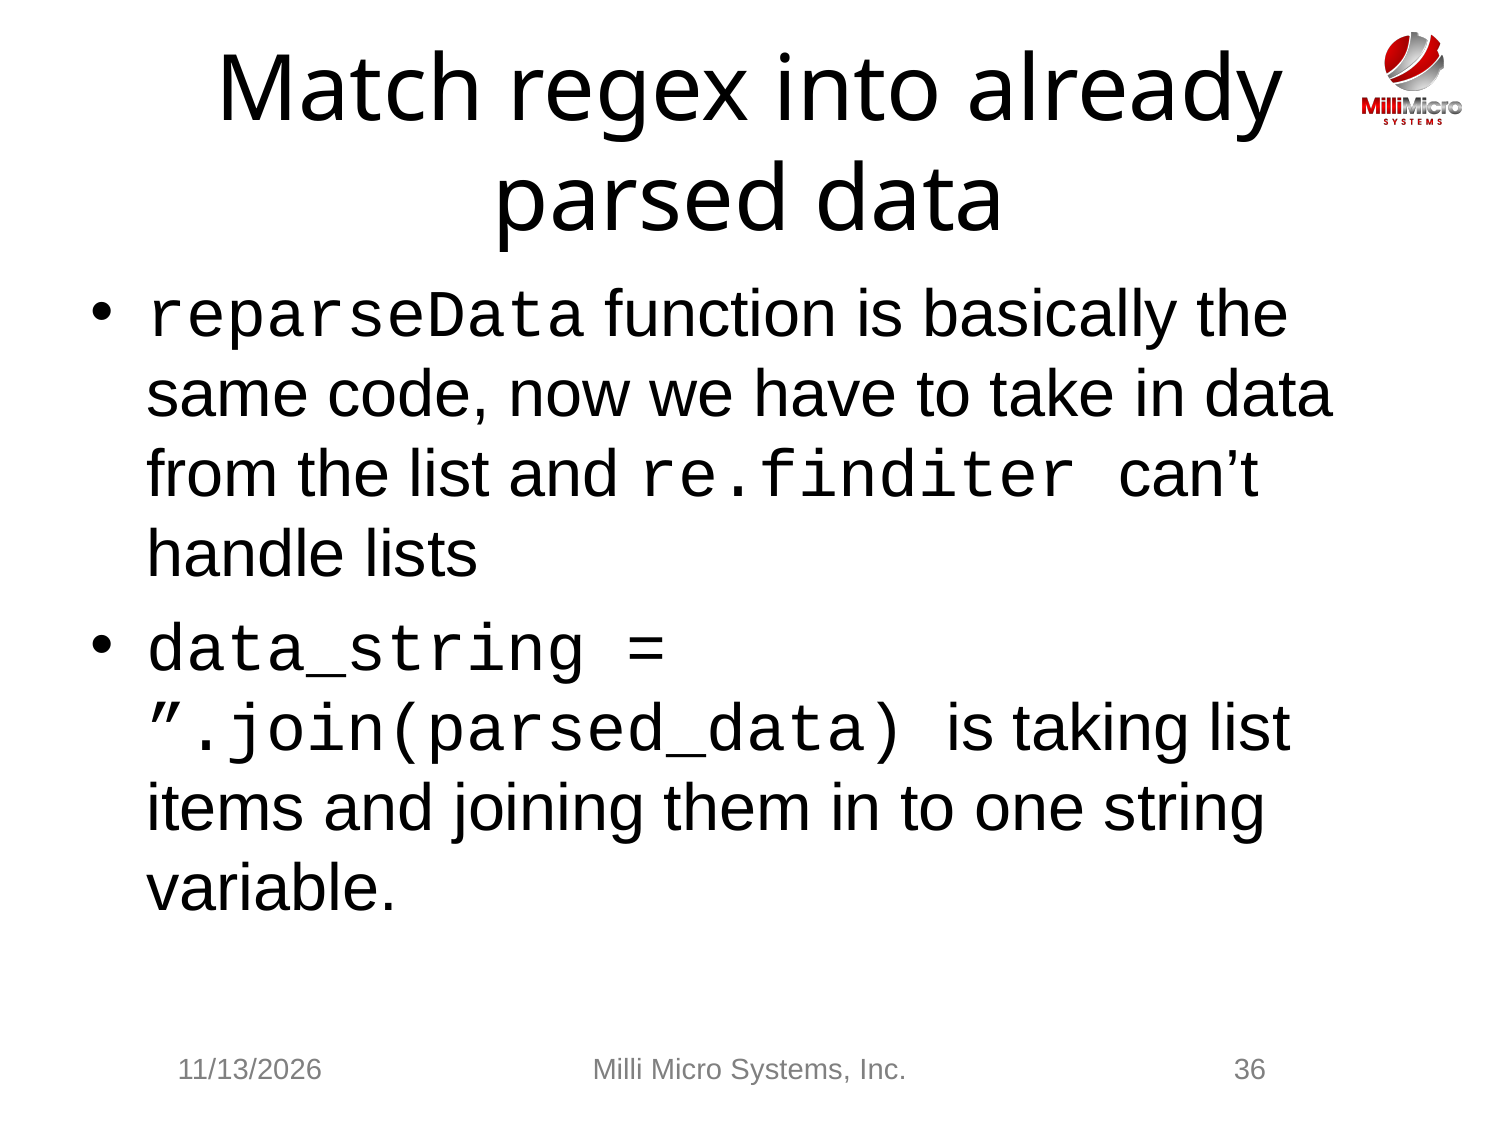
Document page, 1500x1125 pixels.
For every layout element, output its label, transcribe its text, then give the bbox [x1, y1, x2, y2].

picture [1362, 32, 1462, 125]
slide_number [75, 1042, 425, 1103]
slide_number 36 [1074, 1042, 1425, 1103]
list reparseData function is basically the same code, now we have to take in data from the list and re.finditer can’t handle lists data_string = ”.join(parsed_data) is taking list items and joining them in to one string variable. [75, 262, 1425, 1005]
footer Milli Micro Systems, Inc. [512, 1042, 988, 1103]
title Match regex into already parsed data [75, 45, 1425, 233]
